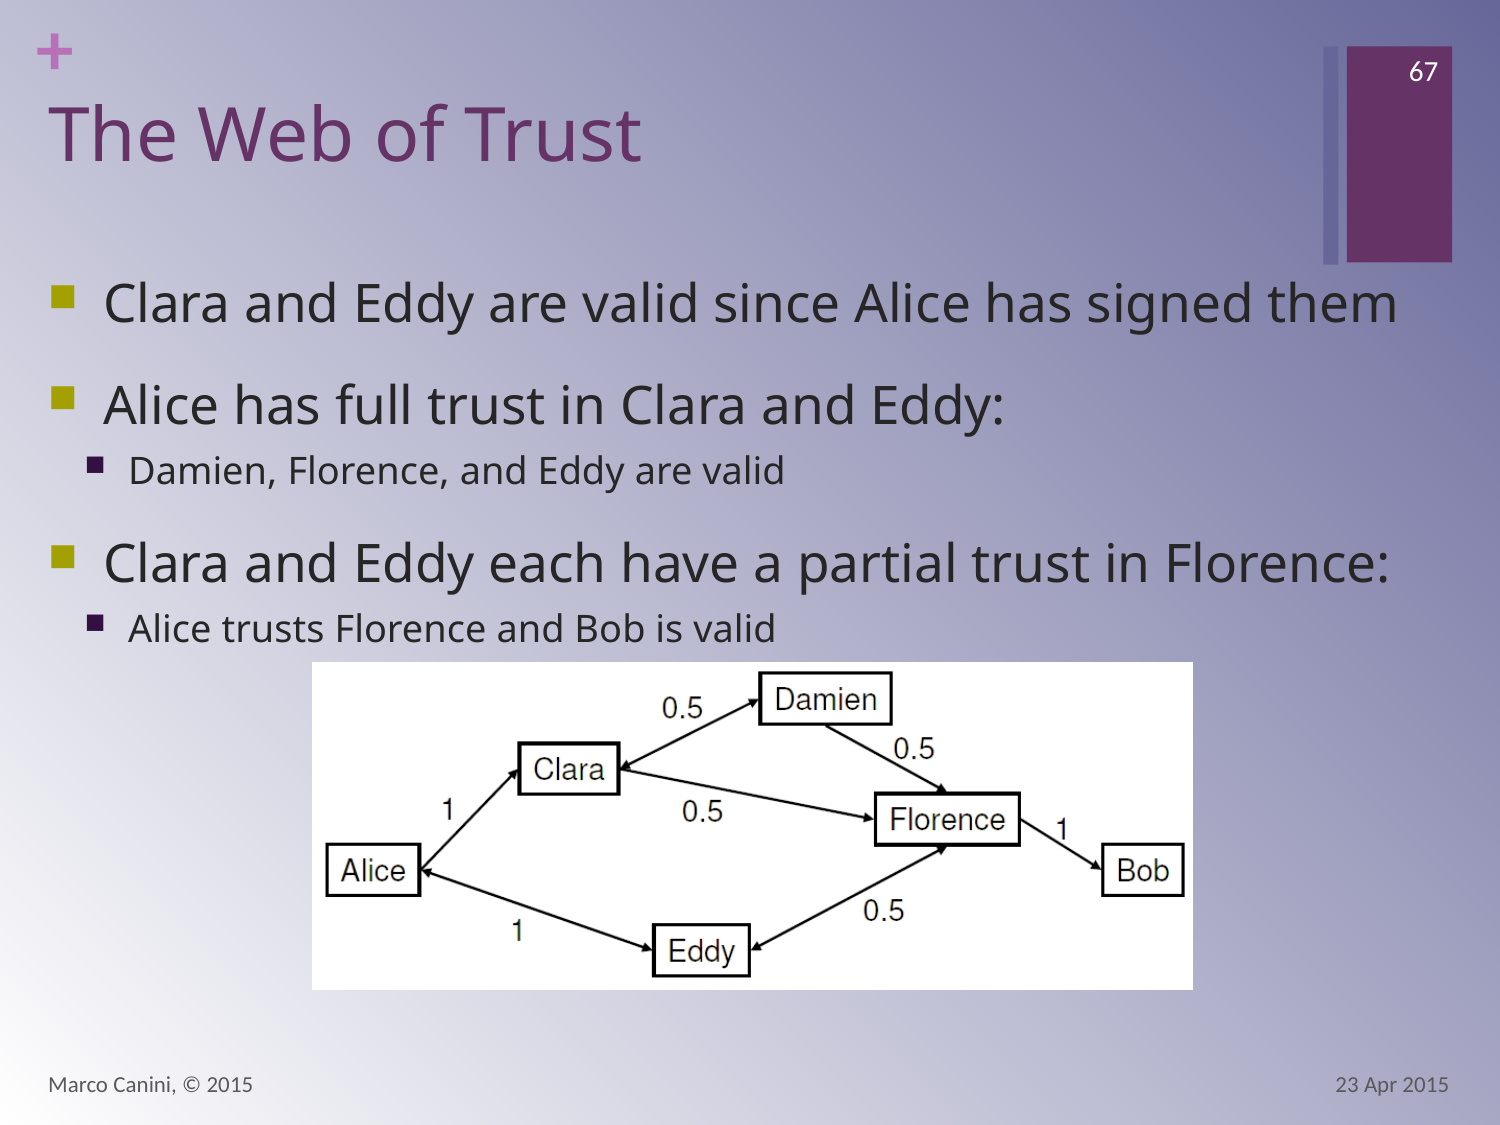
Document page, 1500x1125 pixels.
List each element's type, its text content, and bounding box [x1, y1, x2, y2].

list Clara and Eddy are valid since Alice has signed them Alice has full trust in Clara and Eddy: Damien, Florence, and Eddy are valid Clara and Eddy each have a partial trust in Florence: Alice trusts Florence and Bob is valid [33, 262, 1465, 663]
footer Marco Canini, © 2015 [33, 1053, 1038, 1114]
picture [311, 661, 1194, 991]
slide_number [1114, 1053, 1465, 1114]
title The Web of Trust [33, 79, 1322, 262]
slide_number 67 [1362, 39, 1454, 100]
